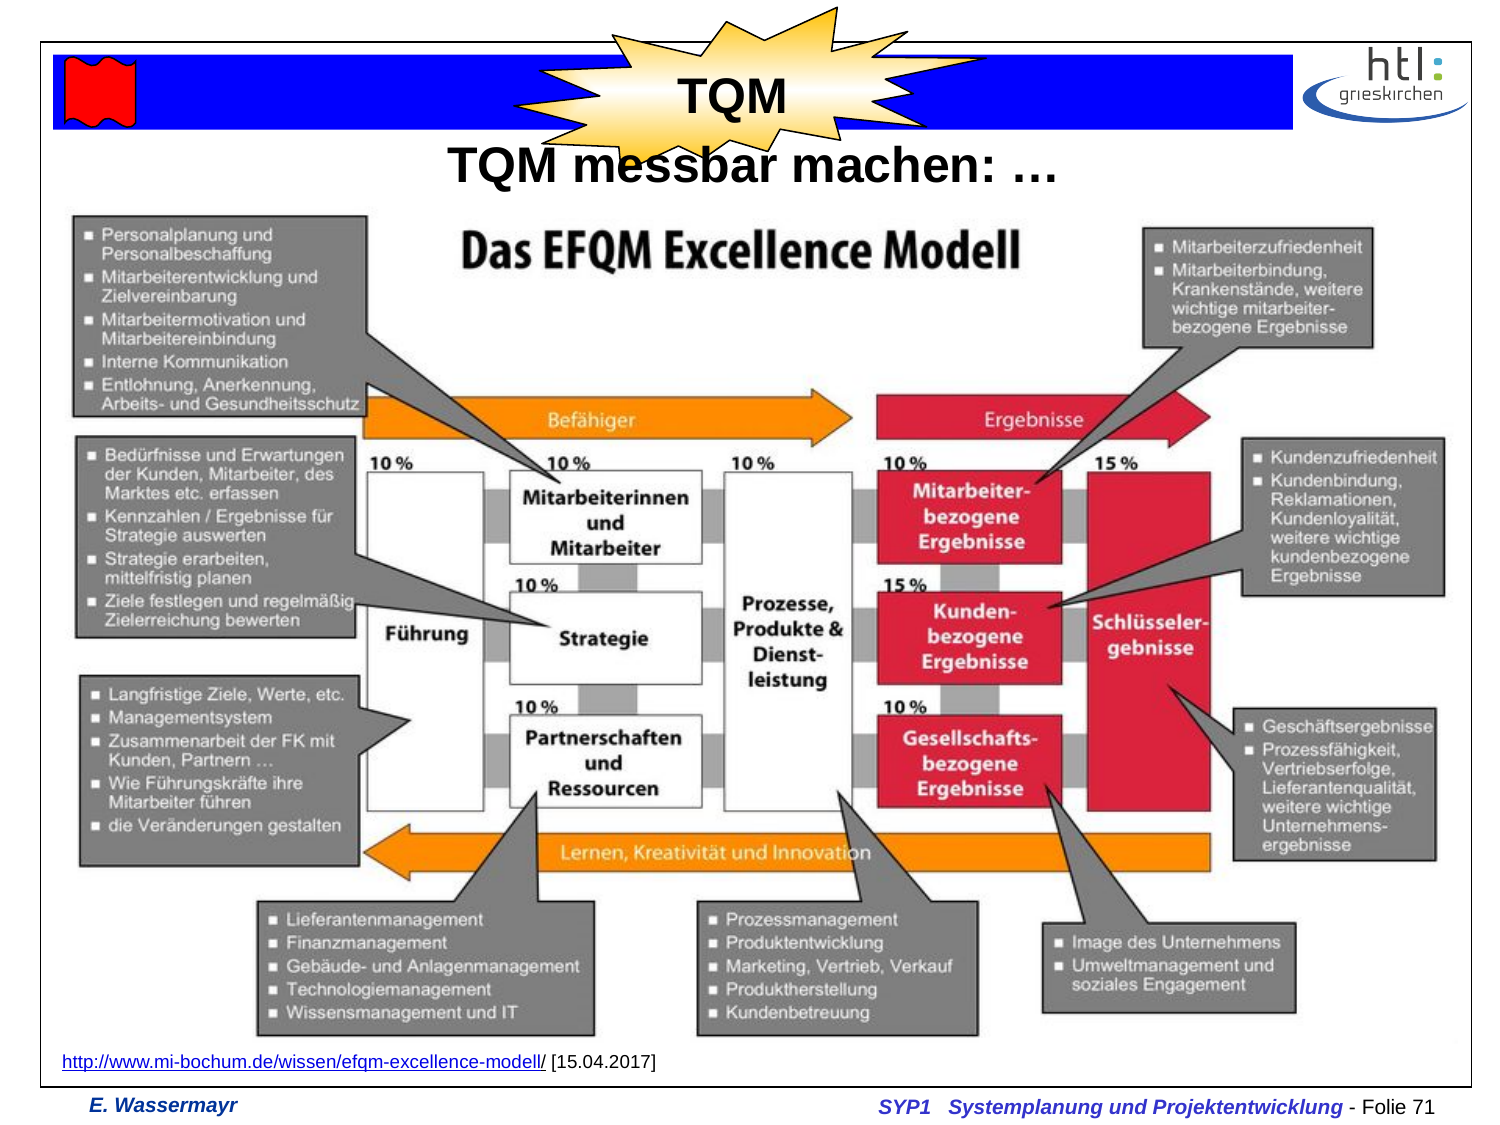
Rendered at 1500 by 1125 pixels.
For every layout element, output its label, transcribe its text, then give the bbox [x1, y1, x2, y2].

picture [41, 195, 1458, 1047]
text_box [835, 118, 899, 125]
picture [1299, 42, 1471, 127]
text_box [874, 54, 1293, 125]
text_box http://www.mi-bochum.de/wissen/efqm-excellence-modell/ [15.04.2017] [47, 1055, 733, 1080]
text_box [64, 56, 136, 128]
text_box [53, 54, 630, 130]
title TQM messbar machen: … [116, 125, 1392, 194]
text_box TQM [513, 7, 987, 125]
